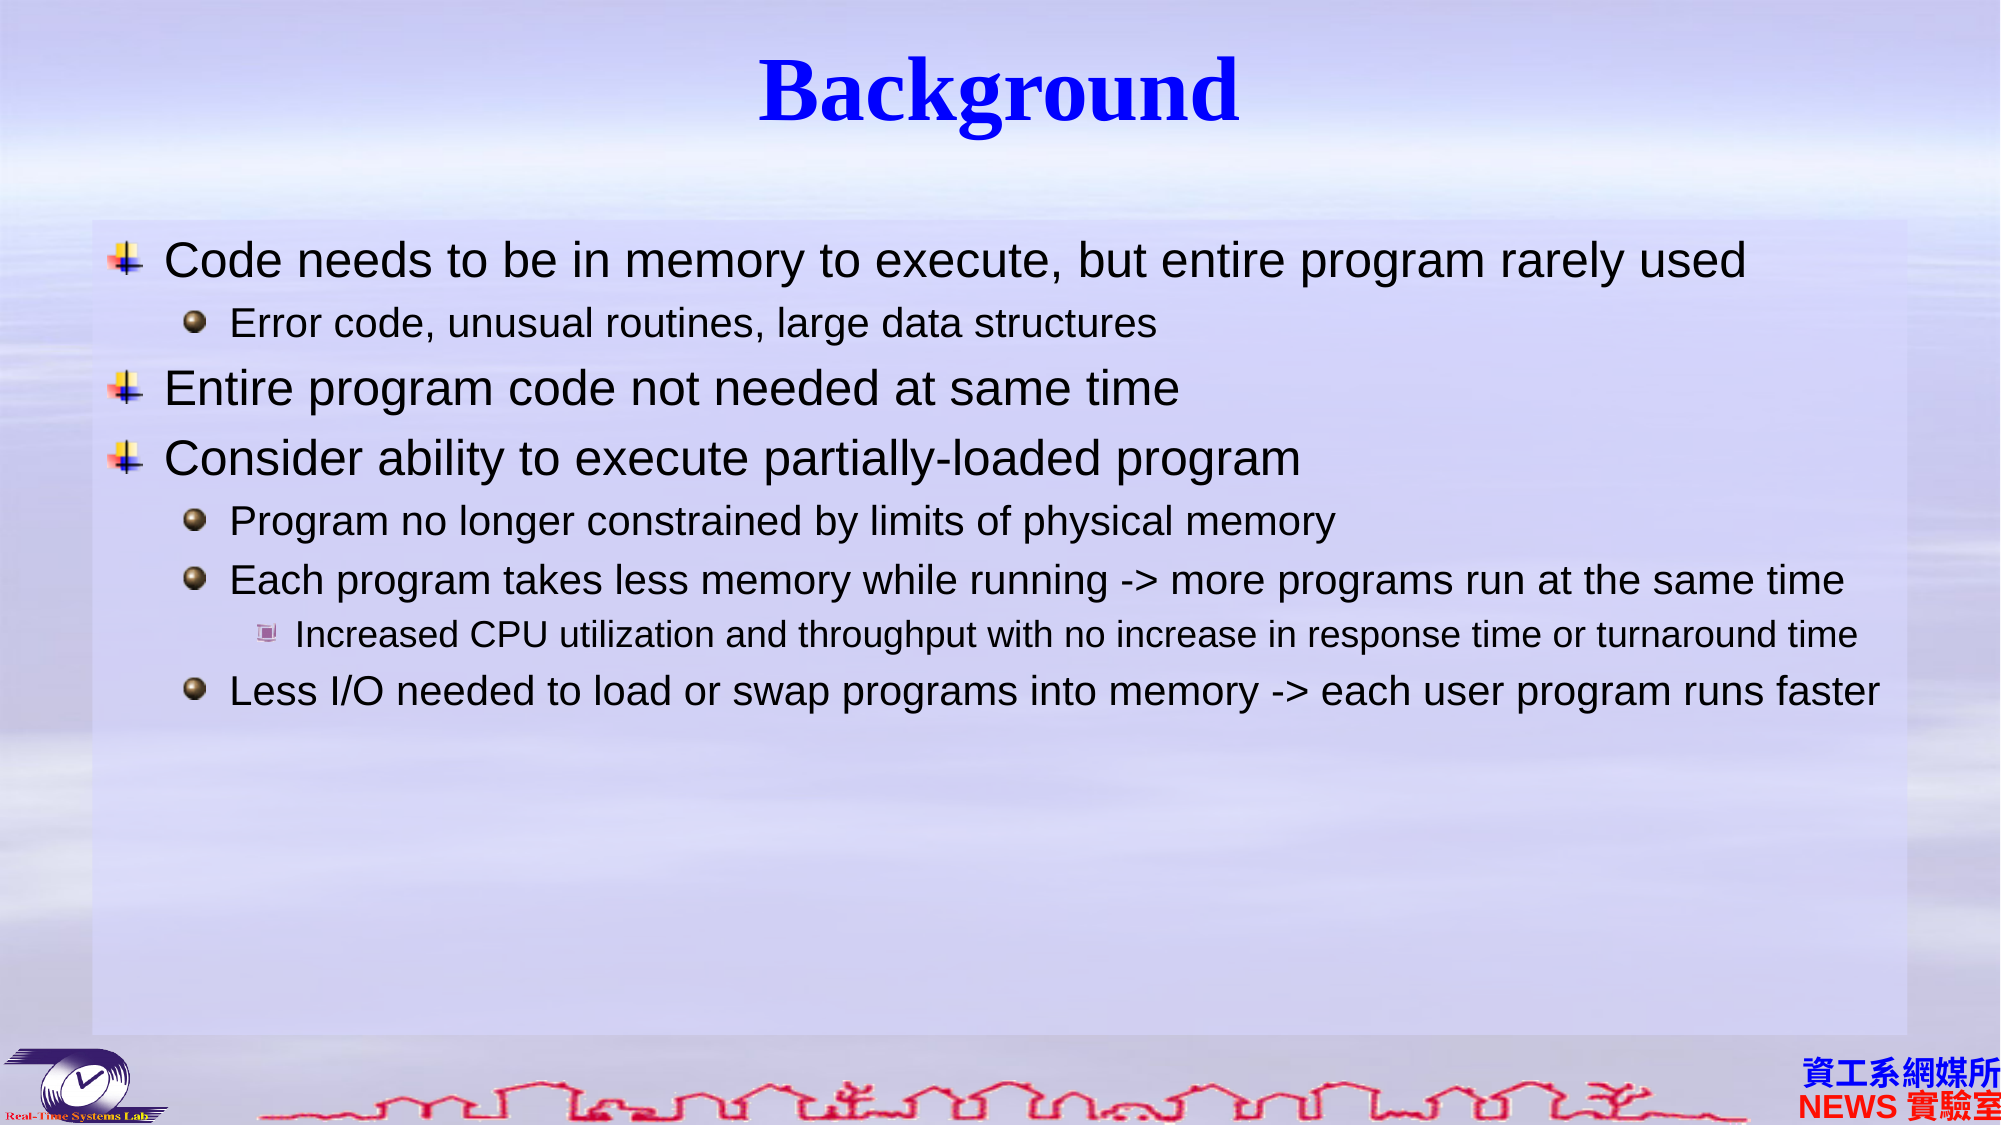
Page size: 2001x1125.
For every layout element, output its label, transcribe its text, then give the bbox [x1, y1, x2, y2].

title Background [324, 36, 1675, 132]
picture [0, 0, 2001, 1125]
list Code needs to be in memory to execute, but entire program rarely used Error code, unusual routines, large data structures Entire program code not needed at same time Consider ability to execute partially-loaded program Program no longer constrained by limits of physical memory Each program takes less memory while running -> more programs run at the same time Increased CPU utilization and throughput with no increase in response time or turnaround time Less I/O needed to load or swap programs into memory -> each user program runs faster [92, 219, 1908, 1035]
